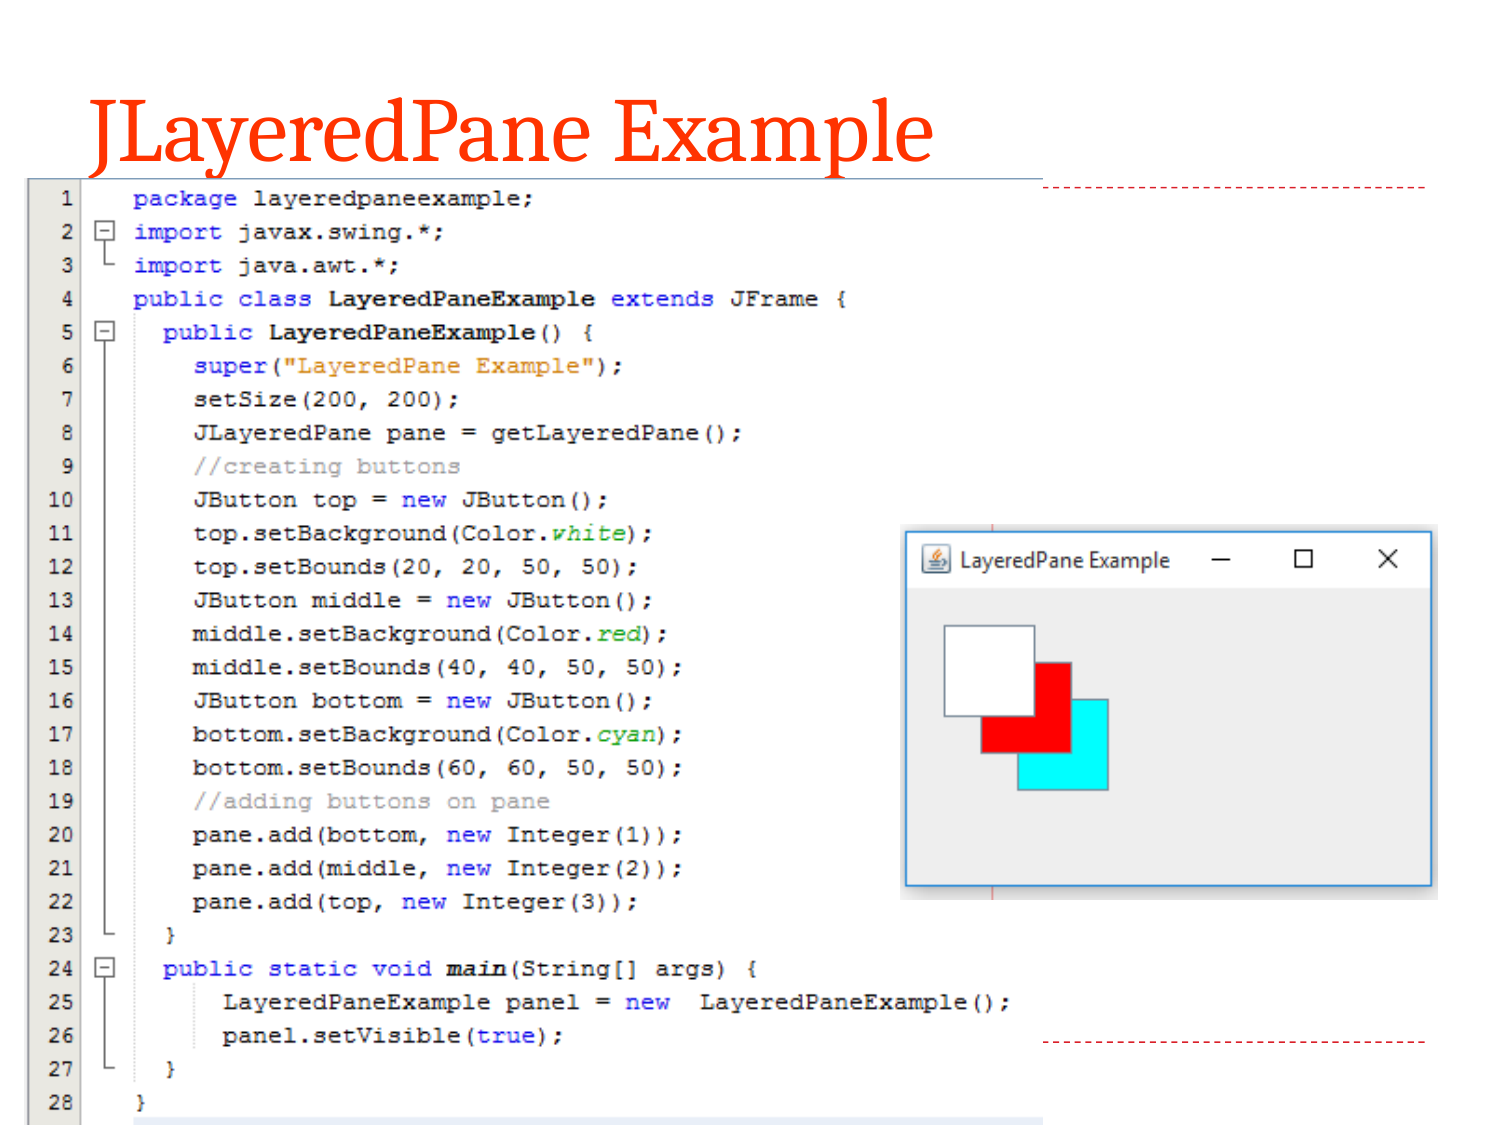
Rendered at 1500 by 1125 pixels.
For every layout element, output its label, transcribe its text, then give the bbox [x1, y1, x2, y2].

picture [24, 178, 1438, 1125]
title JLayeredPane Example [75, 24, 1425, 188]
